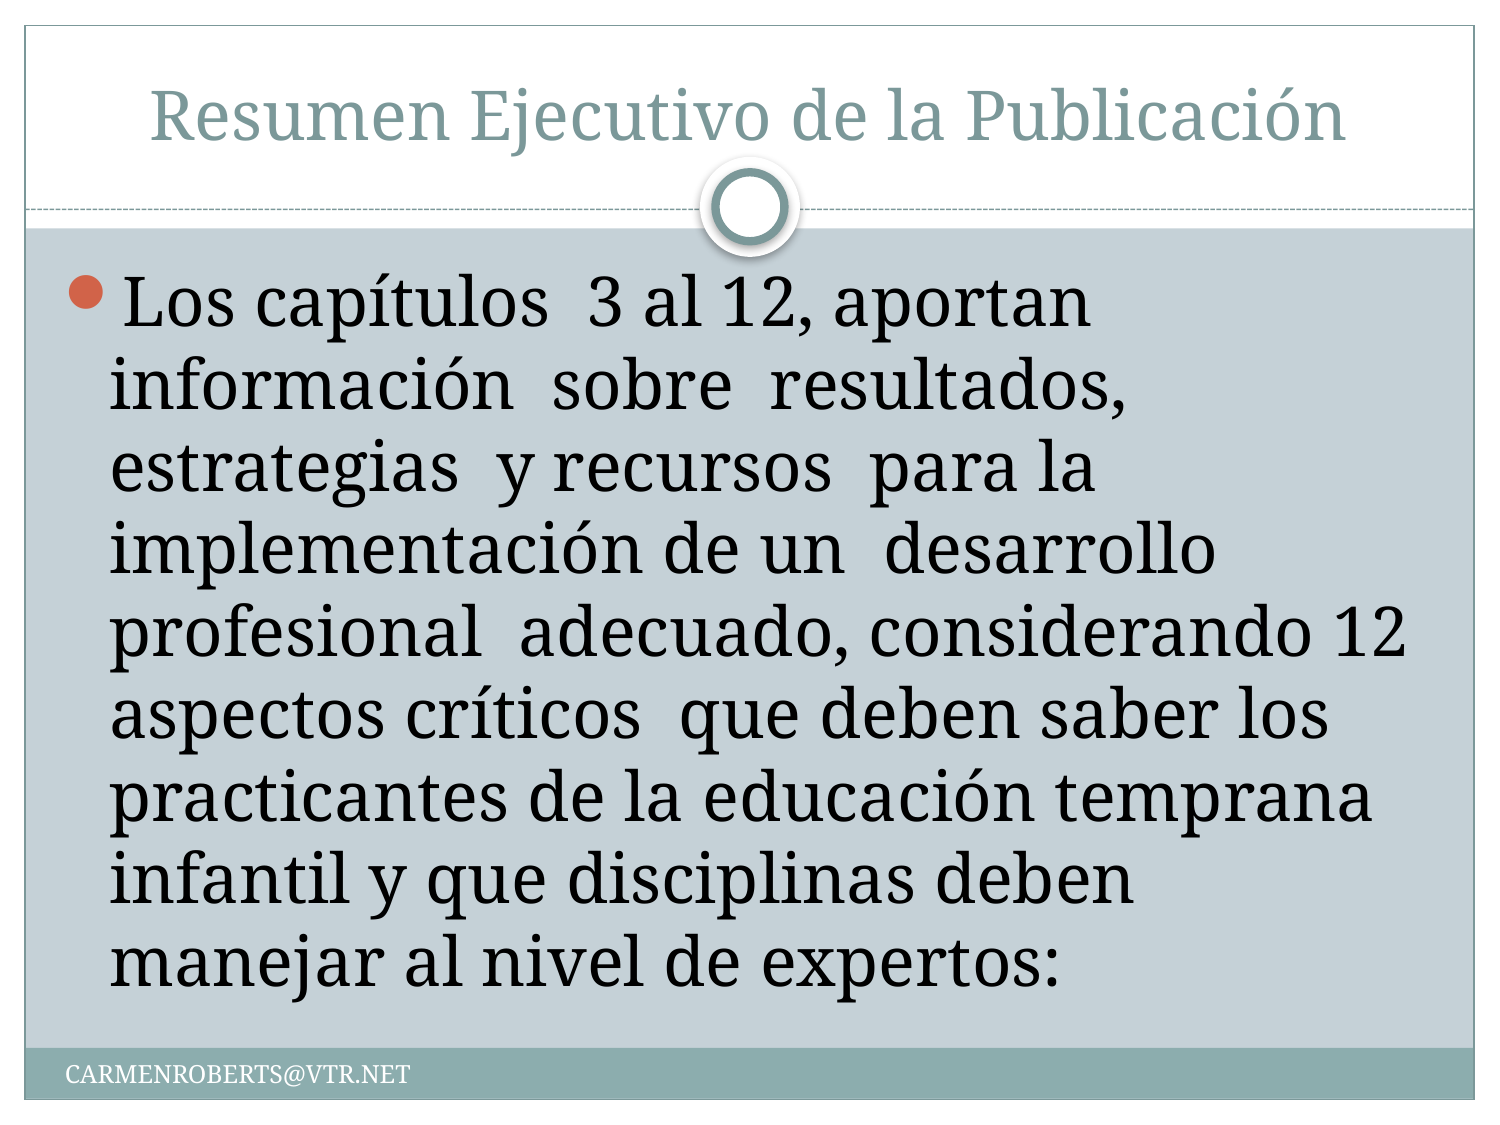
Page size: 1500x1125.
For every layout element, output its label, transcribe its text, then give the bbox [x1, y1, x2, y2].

list Los capítulos 3 al 12, aportan información sobre resultados, estrategias y recursos para la implementación de un desarrollo profesional adecuado, considerando 12 aspectos críticos que deben saber los practicantes de la educación temprana infantil y que disciplinas deben manejar al nivel de expertos: [49, 250, 1445, 1001]
footer CARMENROBERTS@VTR.NET [50, 1051, 638, 1112]
title Resumen Ejecutivo de la Publicación [49, 37, 1450, 162]
